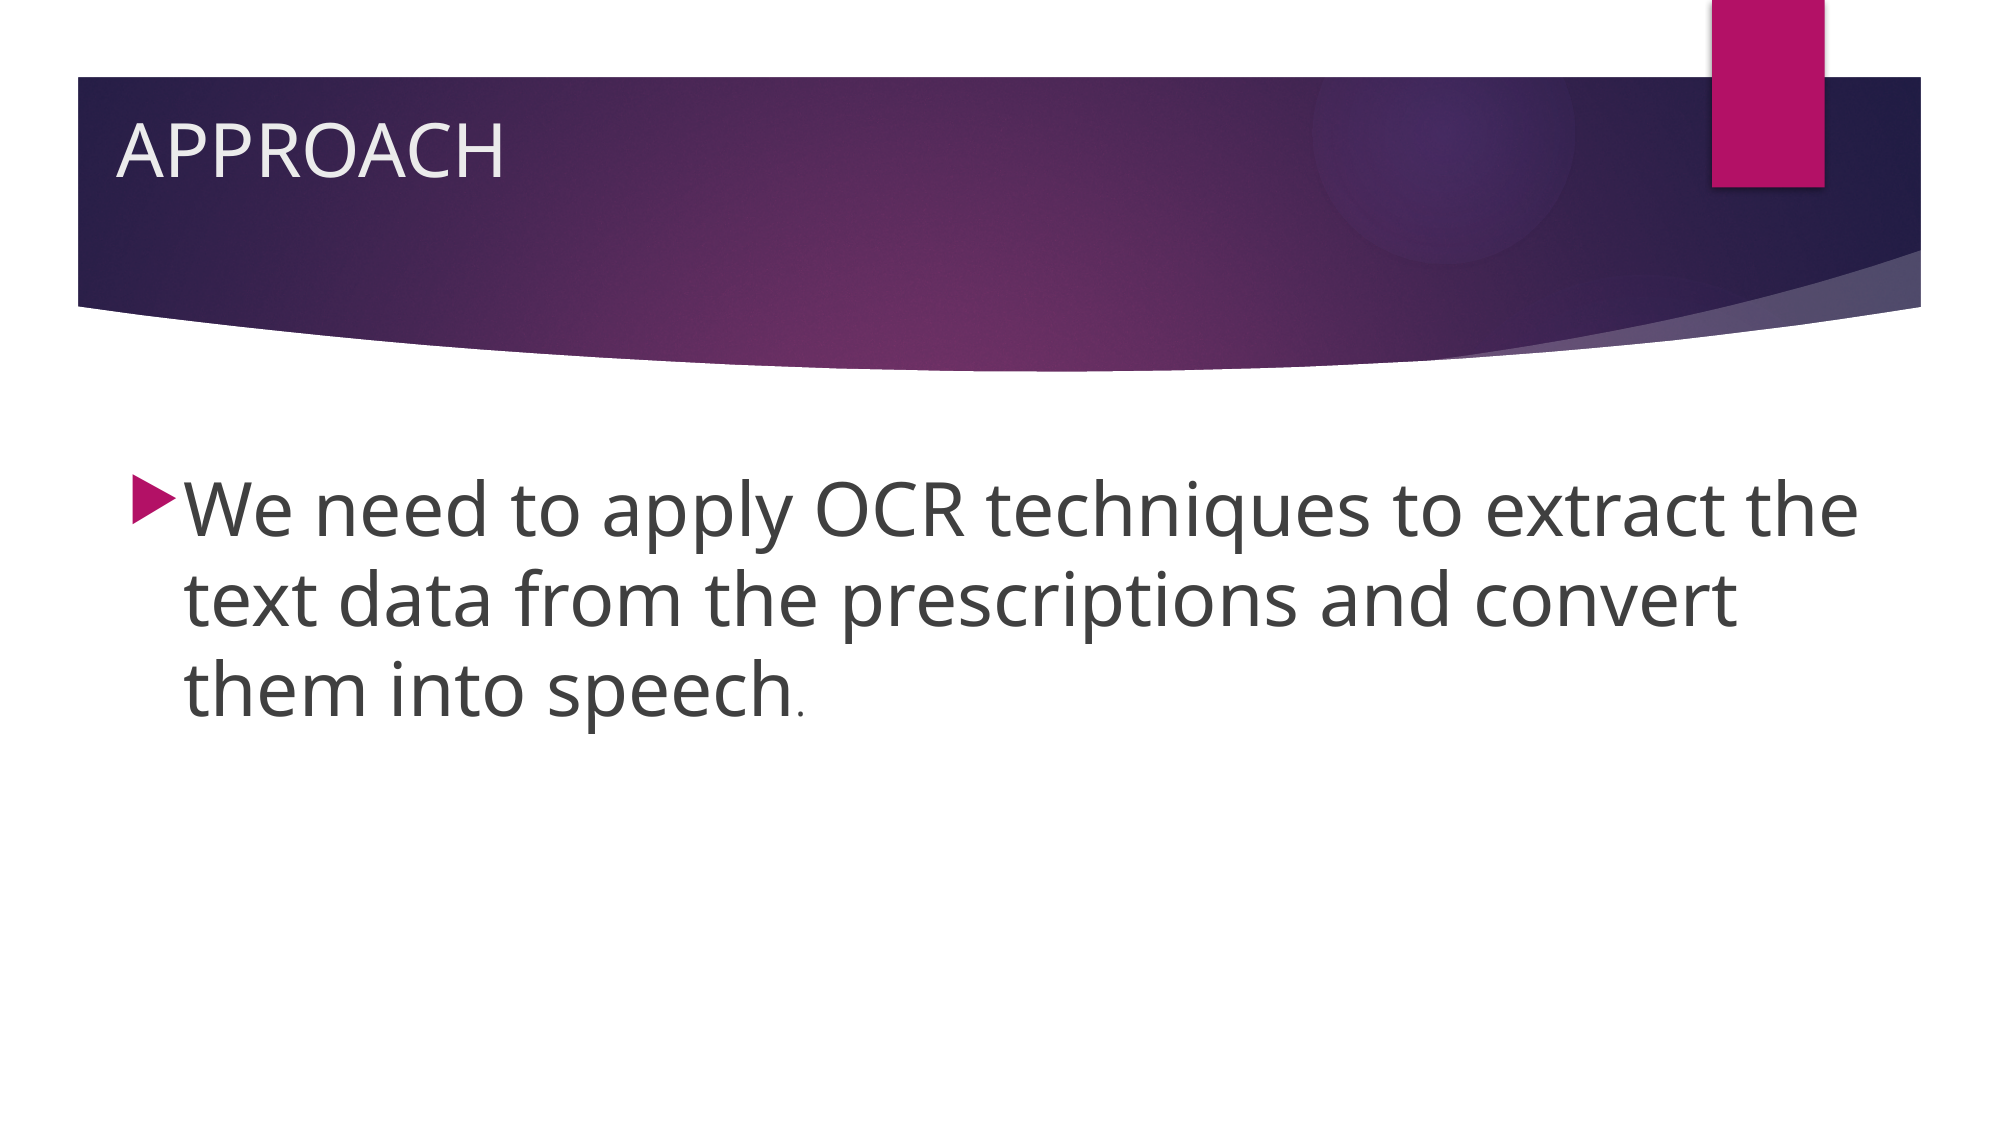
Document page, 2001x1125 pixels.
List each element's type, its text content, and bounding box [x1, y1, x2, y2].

title APPROACH [23, 65, 603, 231]
list We need to apply OCR techniques to extract the text data from the prescriptions and convert them into speech. [112, 454, 1888, 829]
